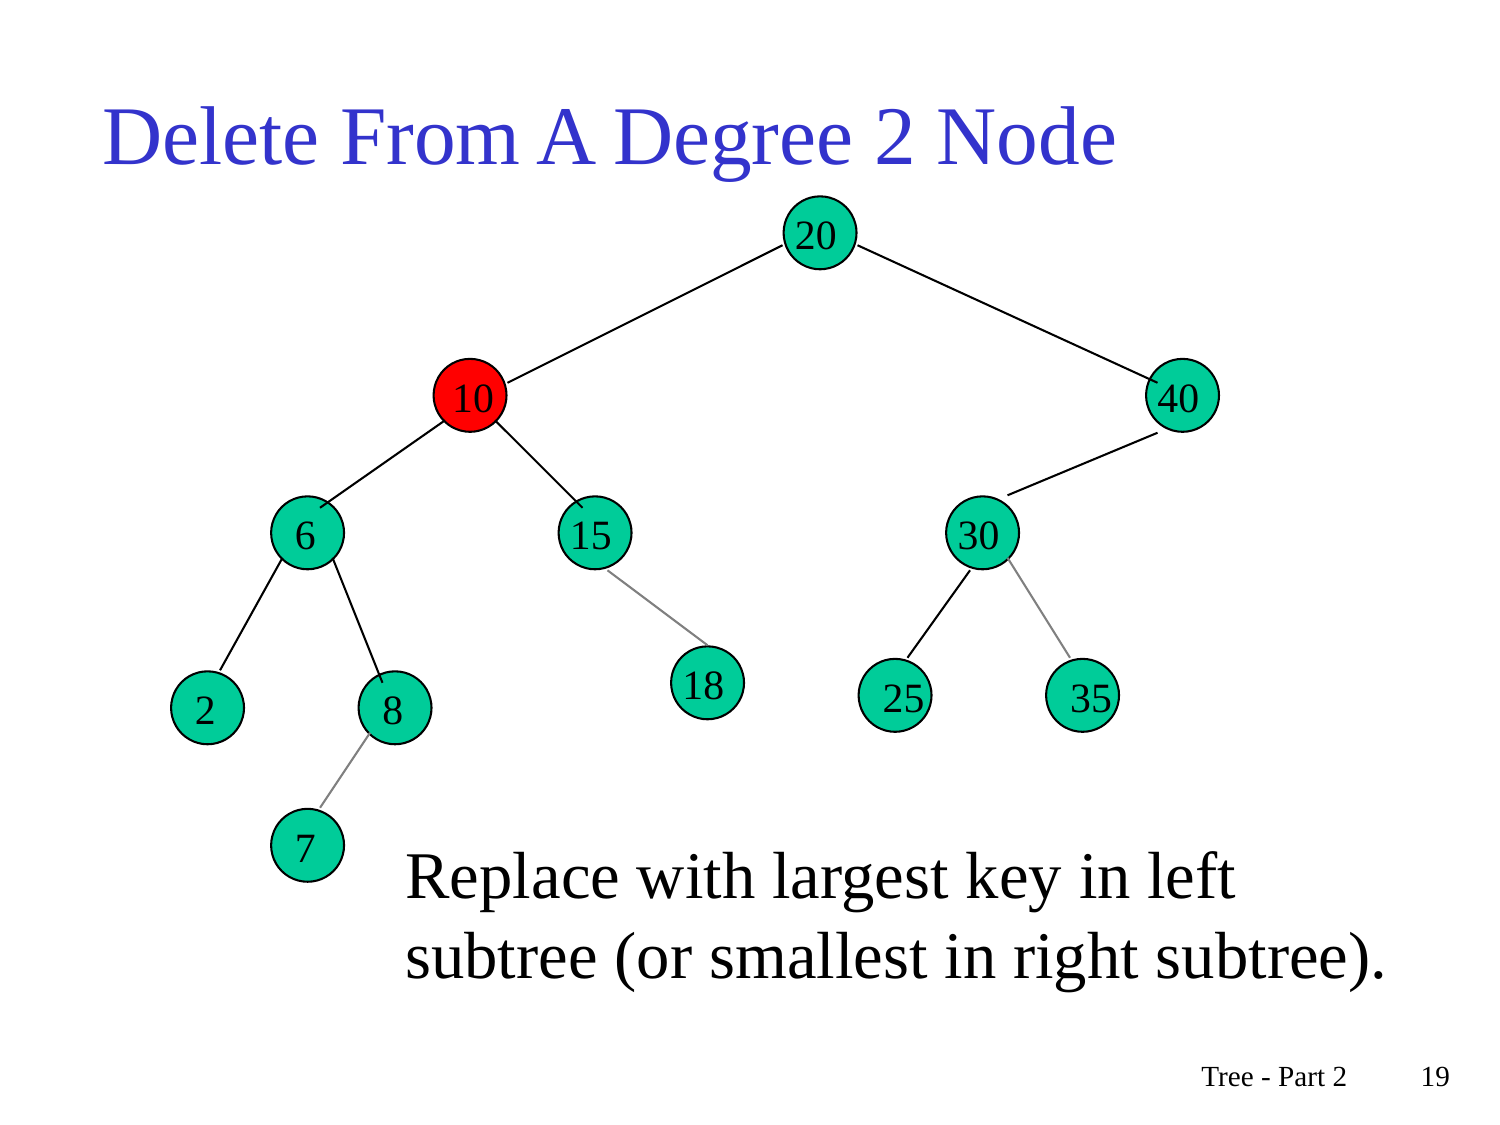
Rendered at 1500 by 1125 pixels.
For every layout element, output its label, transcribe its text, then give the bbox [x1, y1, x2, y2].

text_box [379, 671, 411, 675]
text_box Replace with largest key in left subtree (or smallest in right subtree). [390, 823, 1406, 999]
text_box [358, 684, 367, 731]
text_box [271, 510, 279, 556]
title Delete From A Degree 2 Node [87, 37, 1363, 225]
text_box [880, 658, 910, 662]
text_box 18 [667, 650, 740, 716]
text_box [692, 716, 723, 720]
text_box [292, 808, 323, 812]
text_box [1167, 358, 1198, 362]
text_box [331, 504, 345, 561]
text_box 2 [179, 675, 231, 741]
text_box 15 [554, 500, 627, 566]
slide_number 19 [1362, 1049, 1466, 1125]
text_box 30 [942, 500, 1015, 566]
text_box [231, 679, 245, 736]
text_box 35 [1054, 662, 1127, 728]
text_box 8 [367, 675, 419, 741]
text_box [171, 685, 179, 731]
text_box [419, 680, 432, 736]
text_box 40 [1142, 362, 1215, 428]
text_box [858, 672, 867, 719]
text_box [804, 196, 836, 200]
text_box [1066, 728, 1099, 732]
text_box [579, 496, 611, 500]
text_box [271, 822, 279, 868]
footer Tree - Part 2 [887, 1049, 1362, 1125]
text_box [966, 496, 999, 500]
text_box [292, 566, 323, 570]
text_box [291, 496, 324, 500]
text_box [192, 741, 223, 745]
text_box [1215, 378, 1220, 412]
text_box [805, 266, 836, 270]
text_box [740, 666, 745, 700]
text_box [1046, 672, 1054, 718]
text_box [191, 671, 224, 675]
text_box [1067, 658, 1098, 662]
text_box 7 [279, 812, 331, 878]
text_box 6 [279, 500, 331, 566]
text_box [967, 566, 998, 570]
text_box 20 [779, 200, 852, 266]
text_box [879, 728, 912, 732]
text_box 10 [437, 363, 510, 429]
text_box [580, 566, 611, 570]
text_box [852, 215, 857, 251]
text_box [433, 380, 437, 411]
text_box [331, 817, 345, 874]
text_box 25 [867, 662, 940, 728]
text_box [380, 741, 410, 745]
text_box [691, 646, 724, 650]
text_box [291, 878, 324, 882]
text_box [1166, 428, 1199, 432]
text_box [1015, 516, 1020, 550]
text_box [627, 515, 632, 551]
text_box [453, 358, 487, 363]
